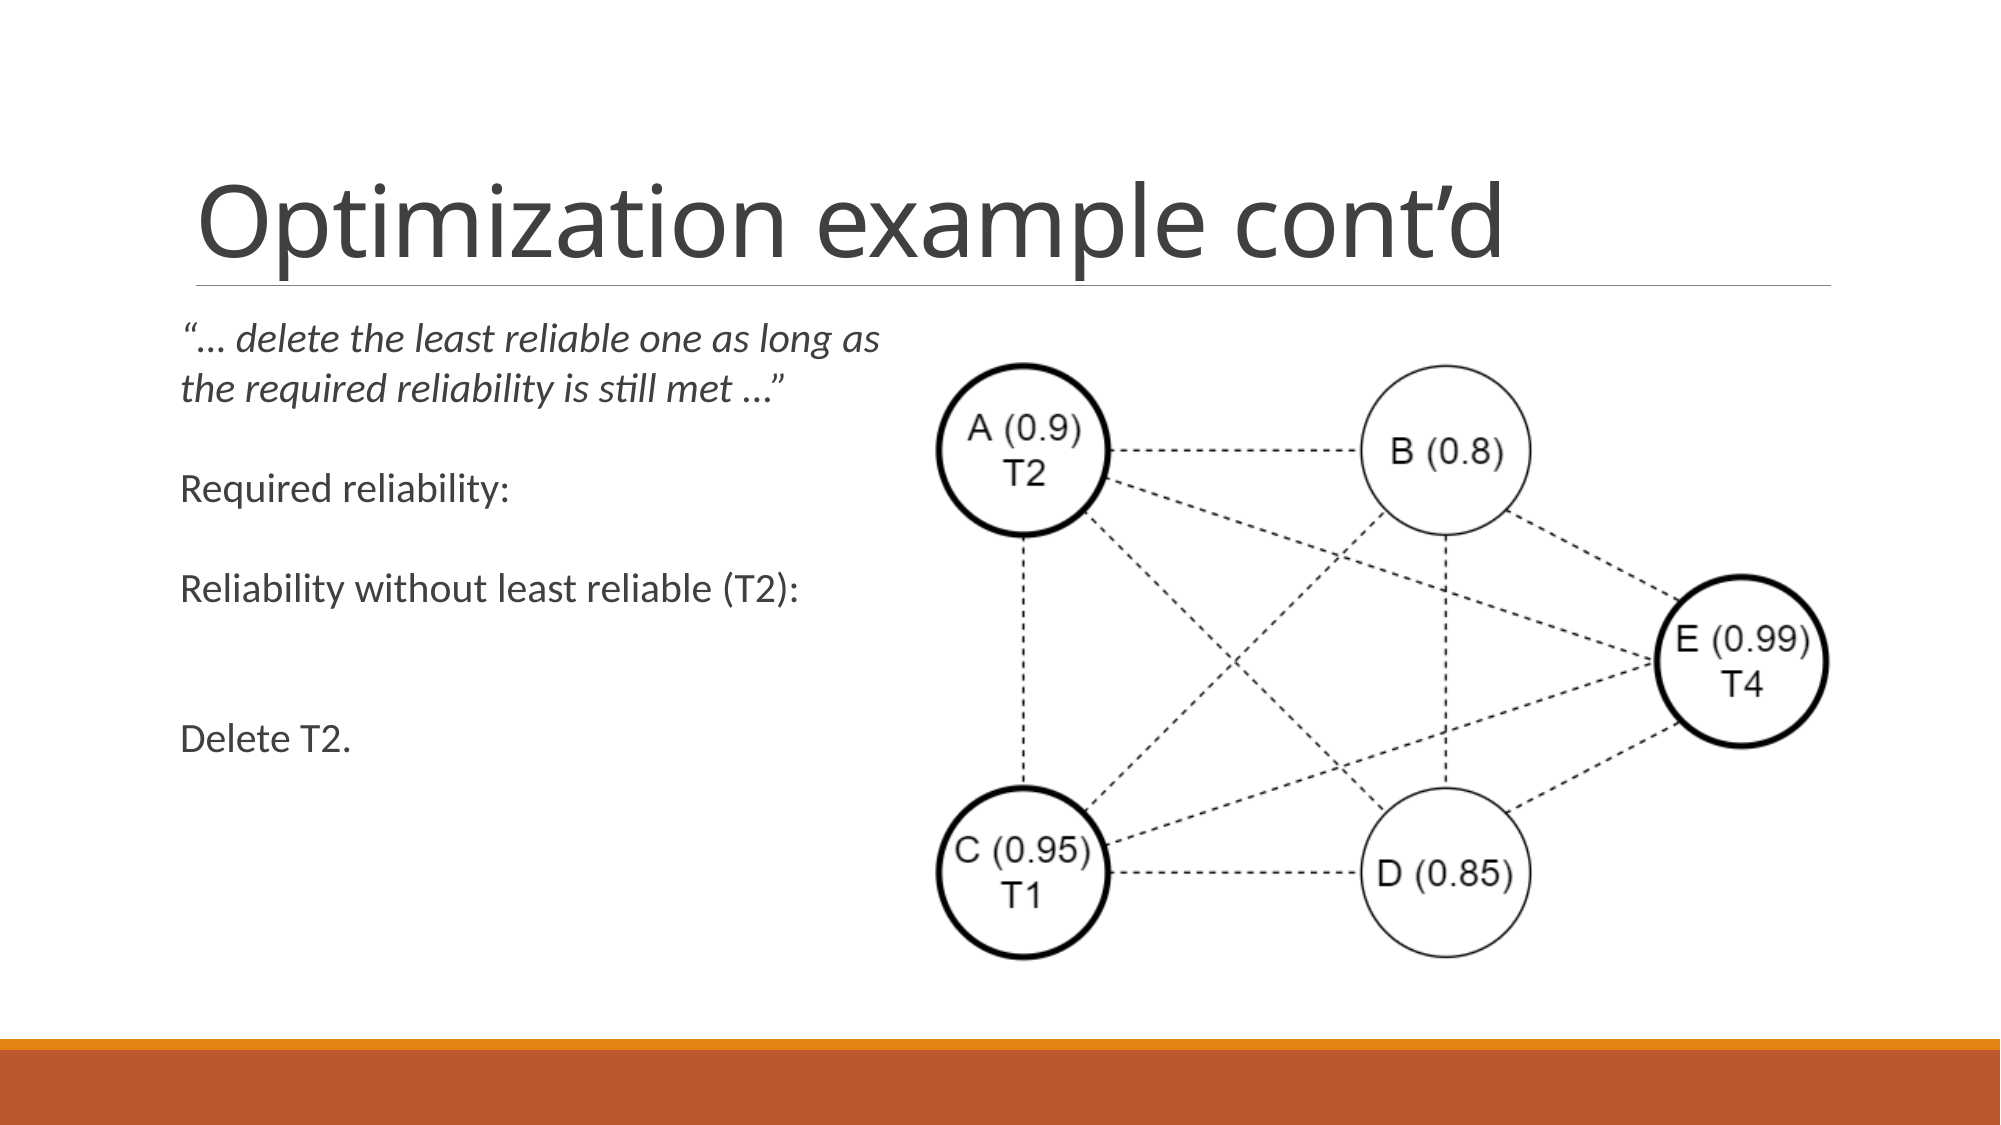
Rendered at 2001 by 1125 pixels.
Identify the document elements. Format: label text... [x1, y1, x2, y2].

title Optimization example cont’d [180, 47, 1830, 285]
picture [934, 360, 1833, 964]
